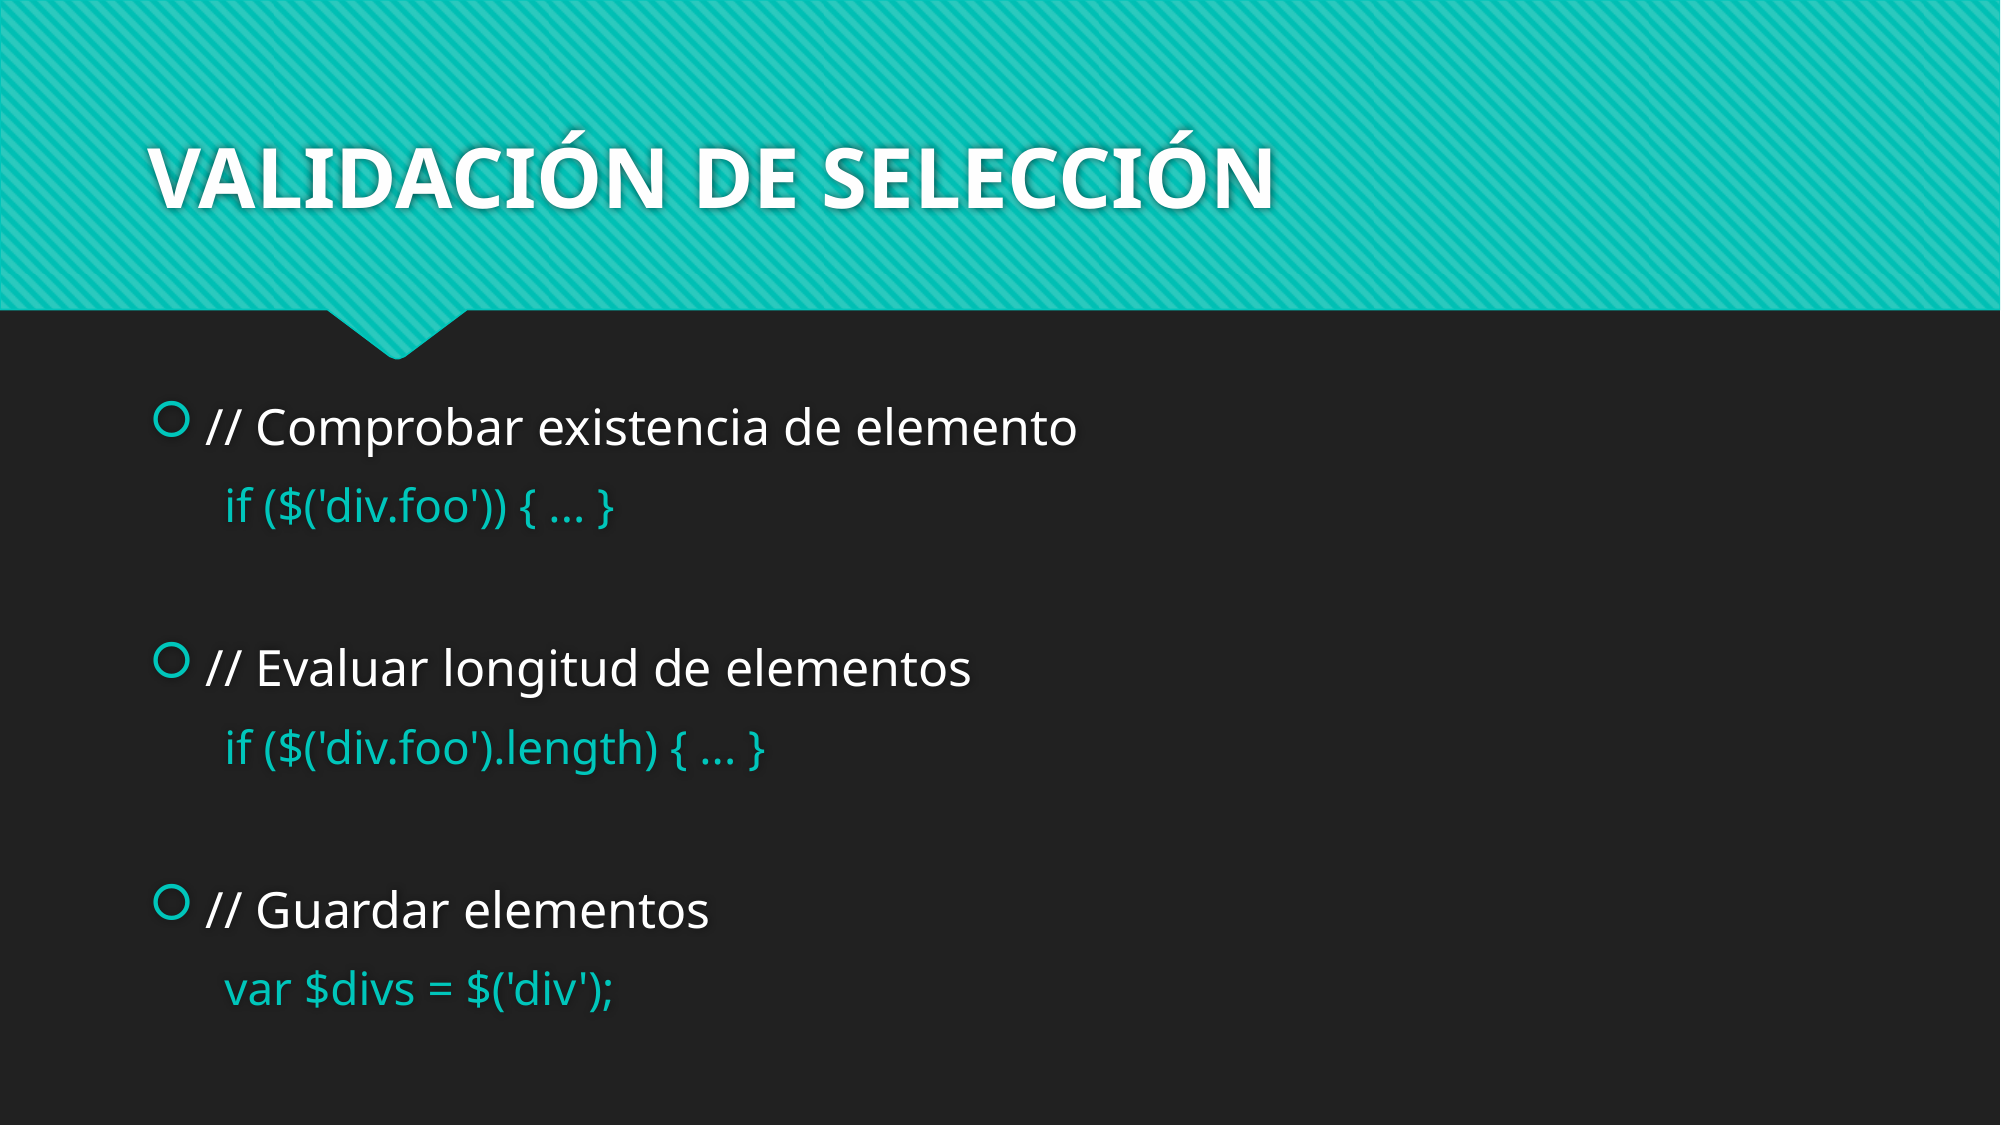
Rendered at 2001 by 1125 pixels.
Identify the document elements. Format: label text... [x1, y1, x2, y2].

list // Comprobar existencia de elemento if ($('div.foo')) { ... } // Evaluar longitud de elementos if ($('div.foo').length) { ... } // Guardar elementos var $divs = $('div'); [134, 364, 1866, 1046]
title VALIDACIÓN DE SELECCIÓN [132, 73, 1868, 233]
